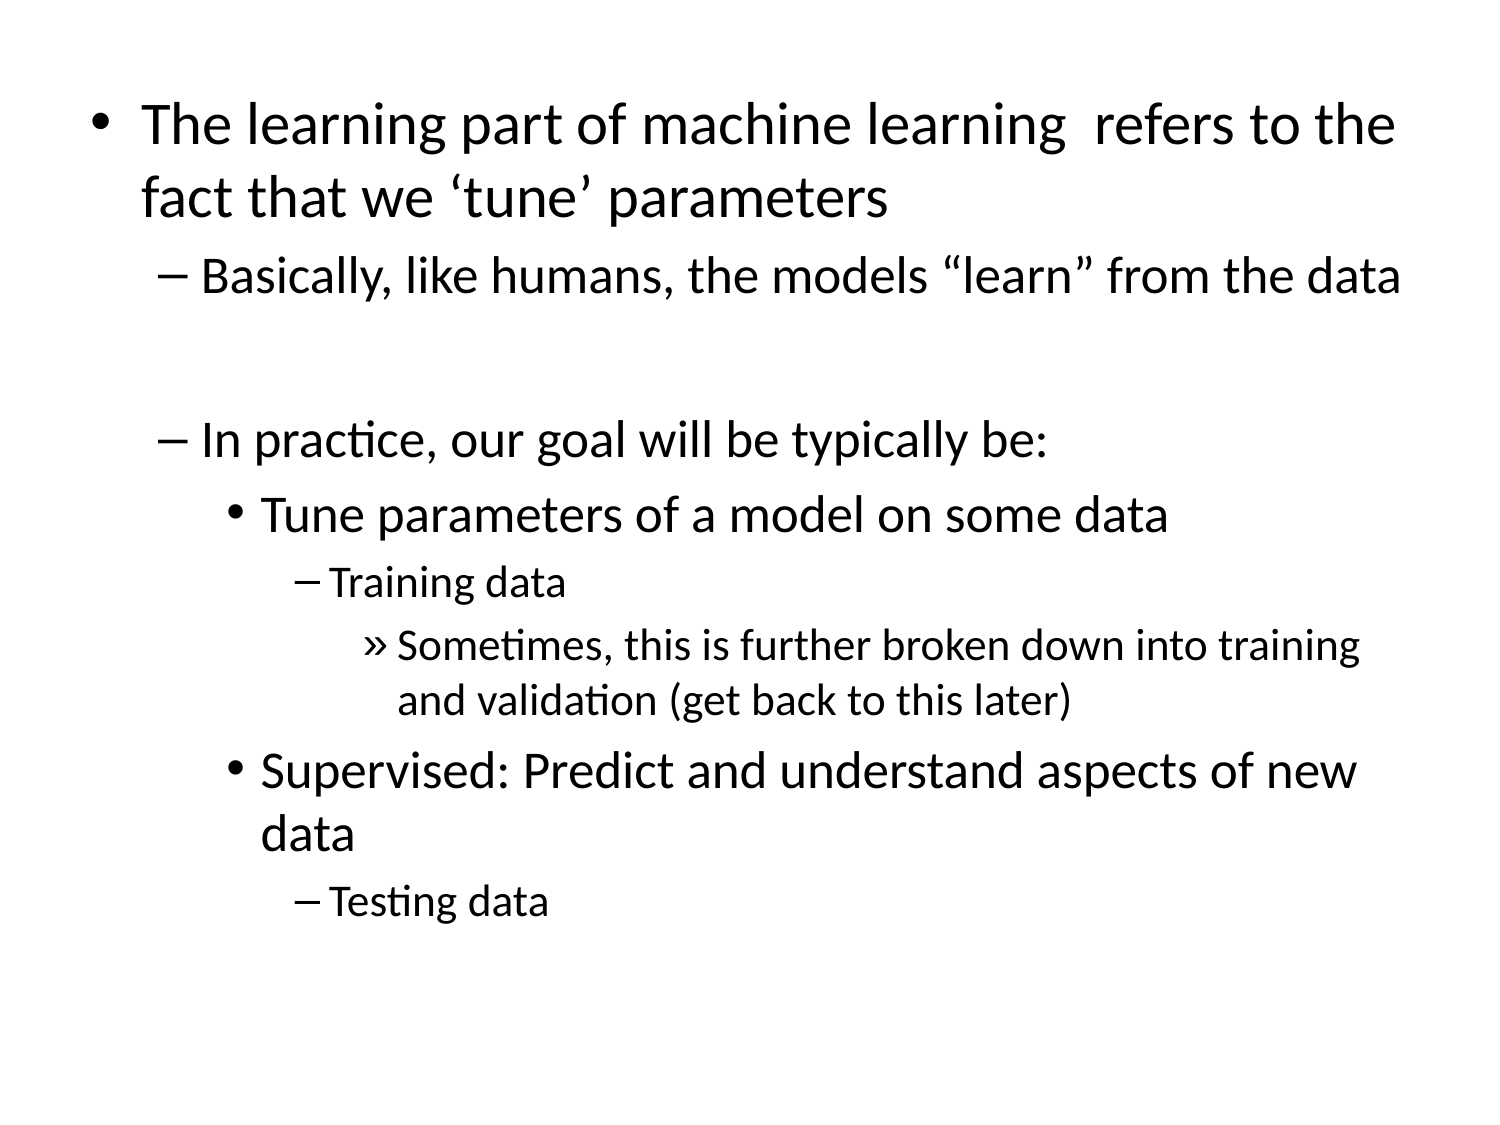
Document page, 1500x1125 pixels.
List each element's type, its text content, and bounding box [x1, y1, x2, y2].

list The learning part of machine learning refers to the fact that we ‘tune’ parameters Basically, like humans, the models “learn” from the data In practice, our goal will be typically be: Tune parameters of a model on some data Training data Sometimes, this is further broken down into training and validation (get back to this later) Supervised: Predict and understand aspects of new data Testing data [75, 76, 1425, 1005]
